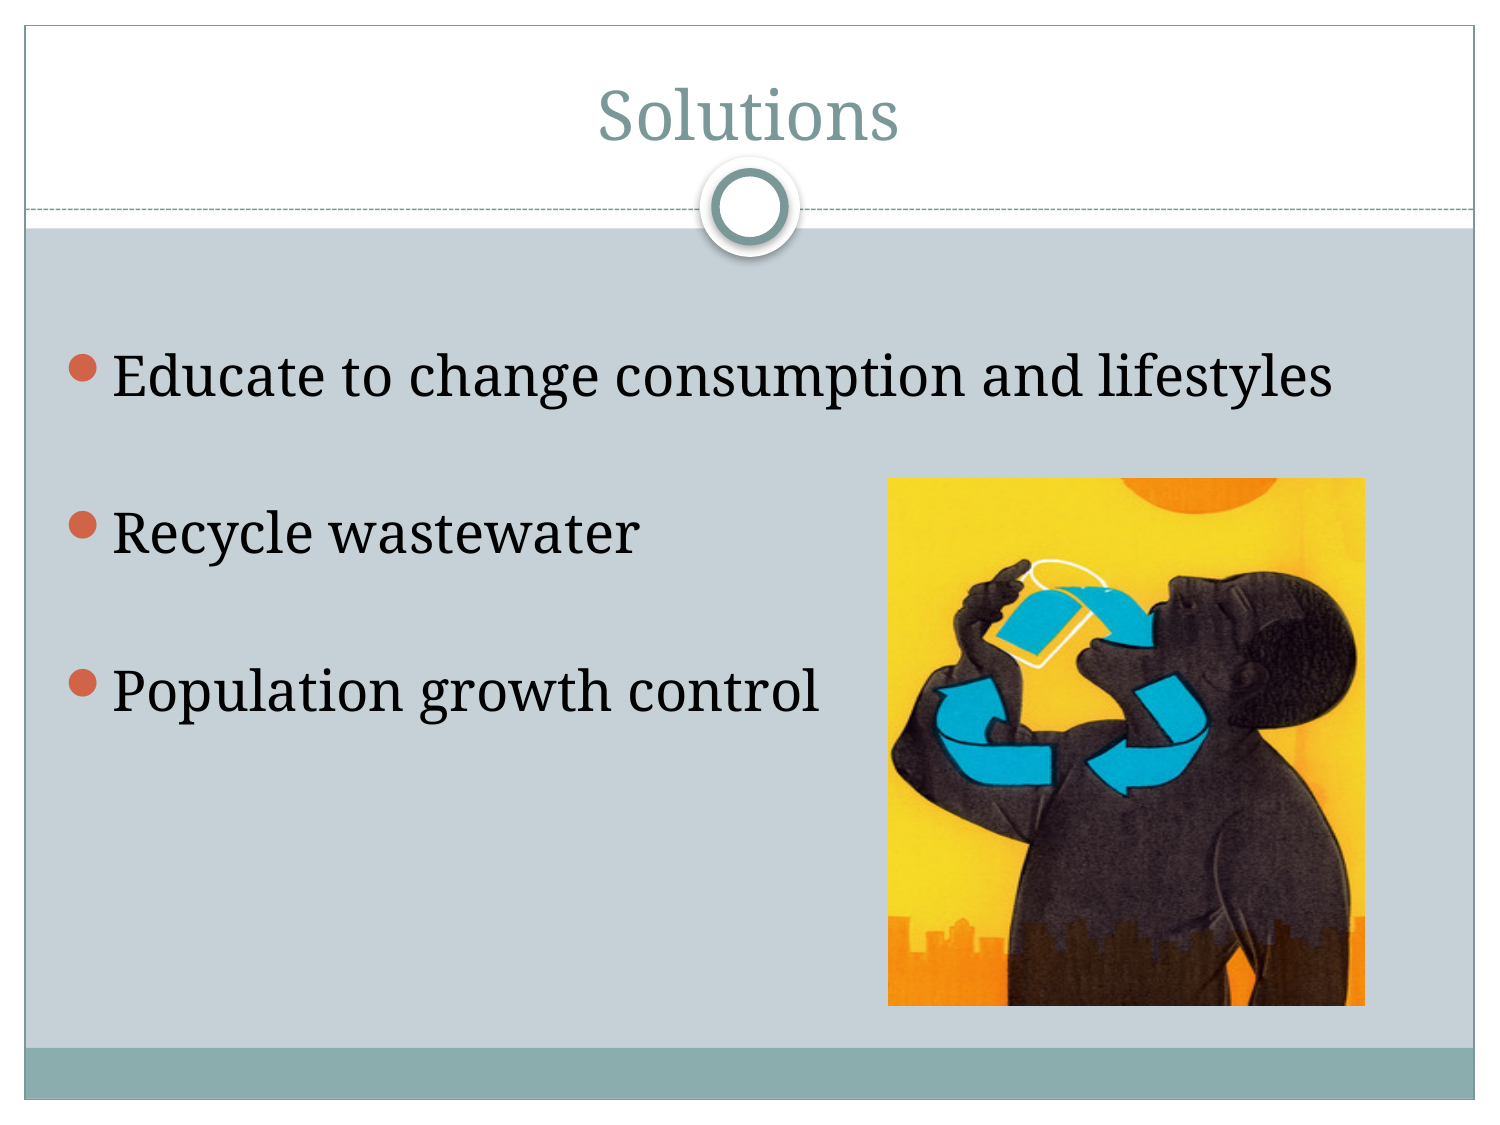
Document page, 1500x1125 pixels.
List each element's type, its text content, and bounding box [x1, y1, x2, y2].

title Solutions [49, 37, 1450, 162]
list Educate to change consumption and lifestyles Recycle wastewater Population growth control [50, 254, 1445, 1004]
picture [887, 478, 1365, 1007]
